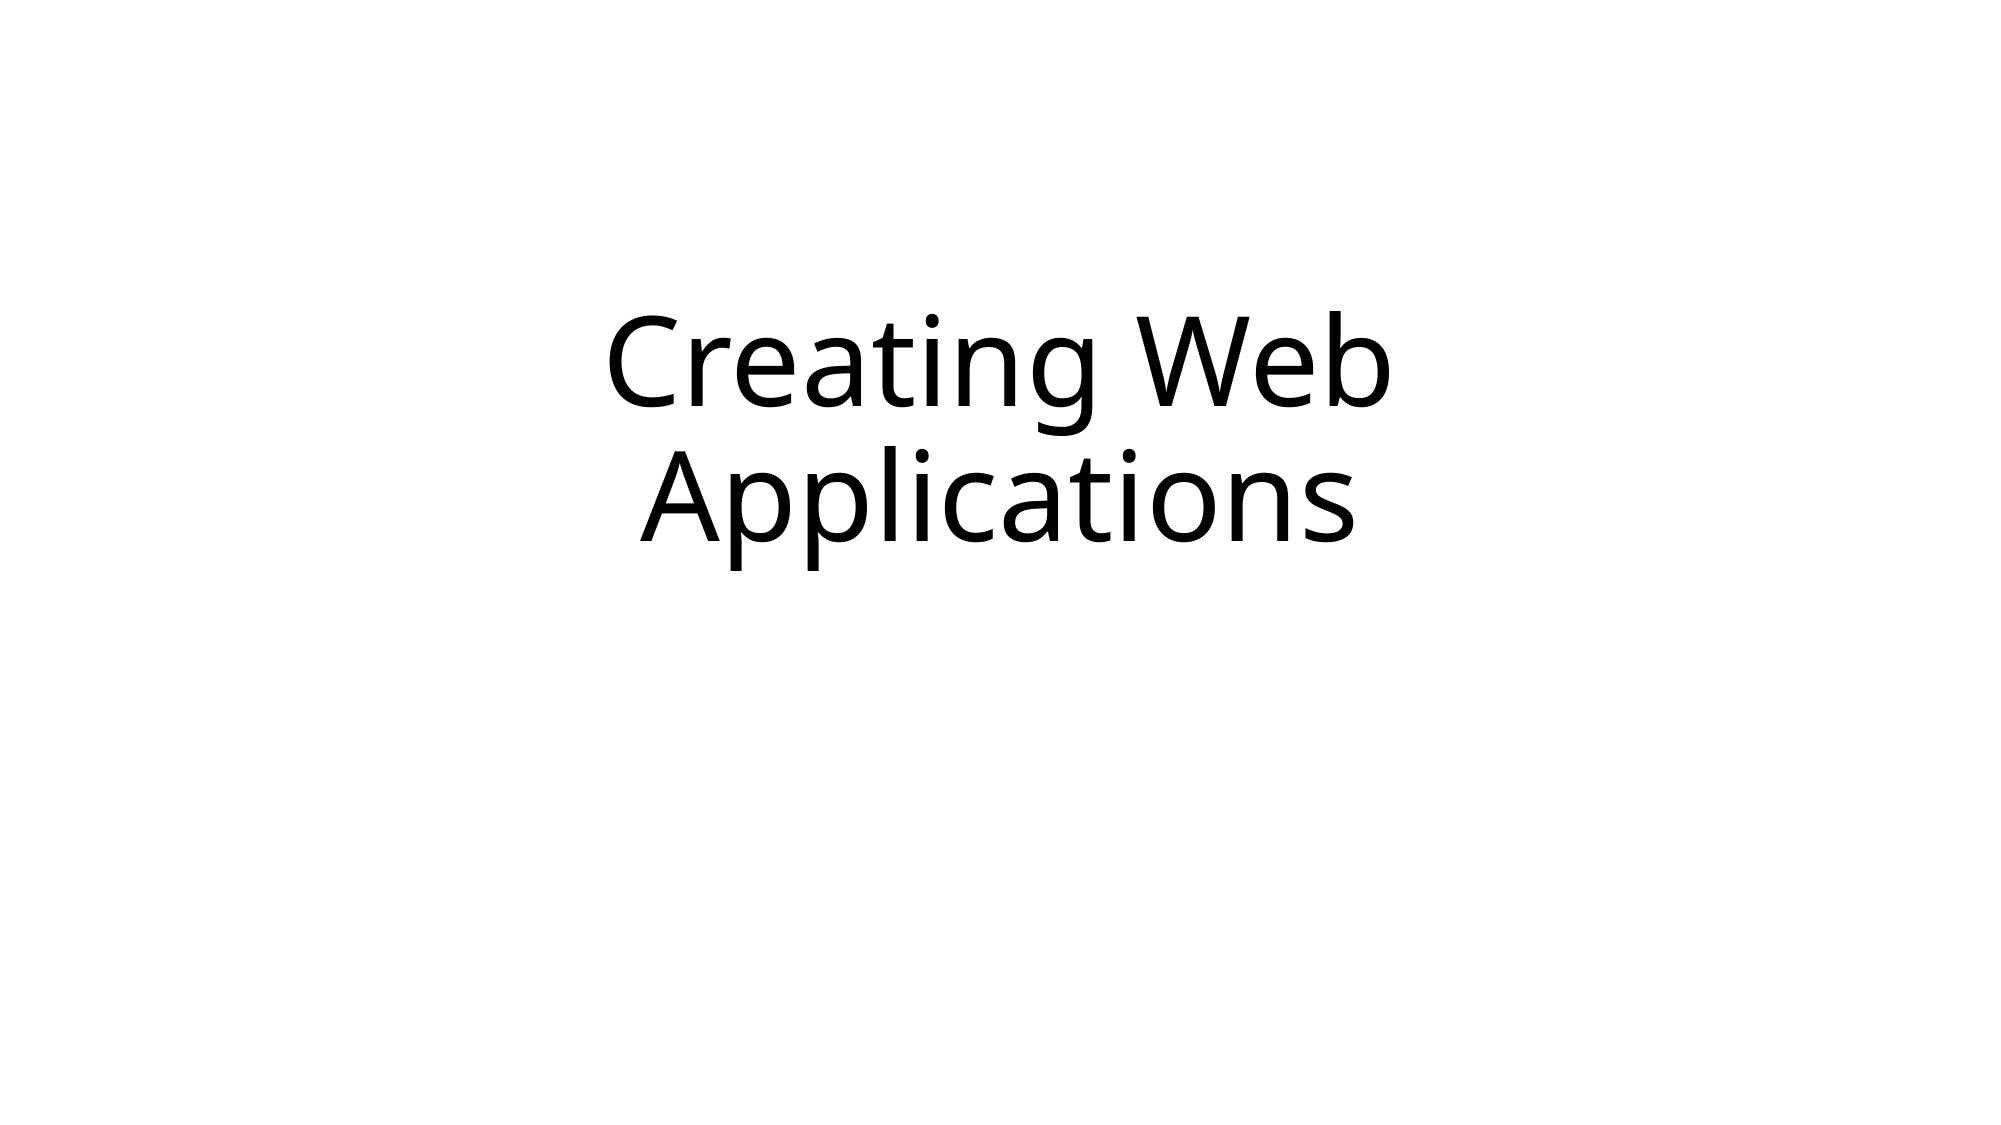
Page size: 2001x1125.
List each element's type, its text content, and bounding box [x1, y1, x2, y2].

title Creating Web Applications [249, 184, 1750, 576]
